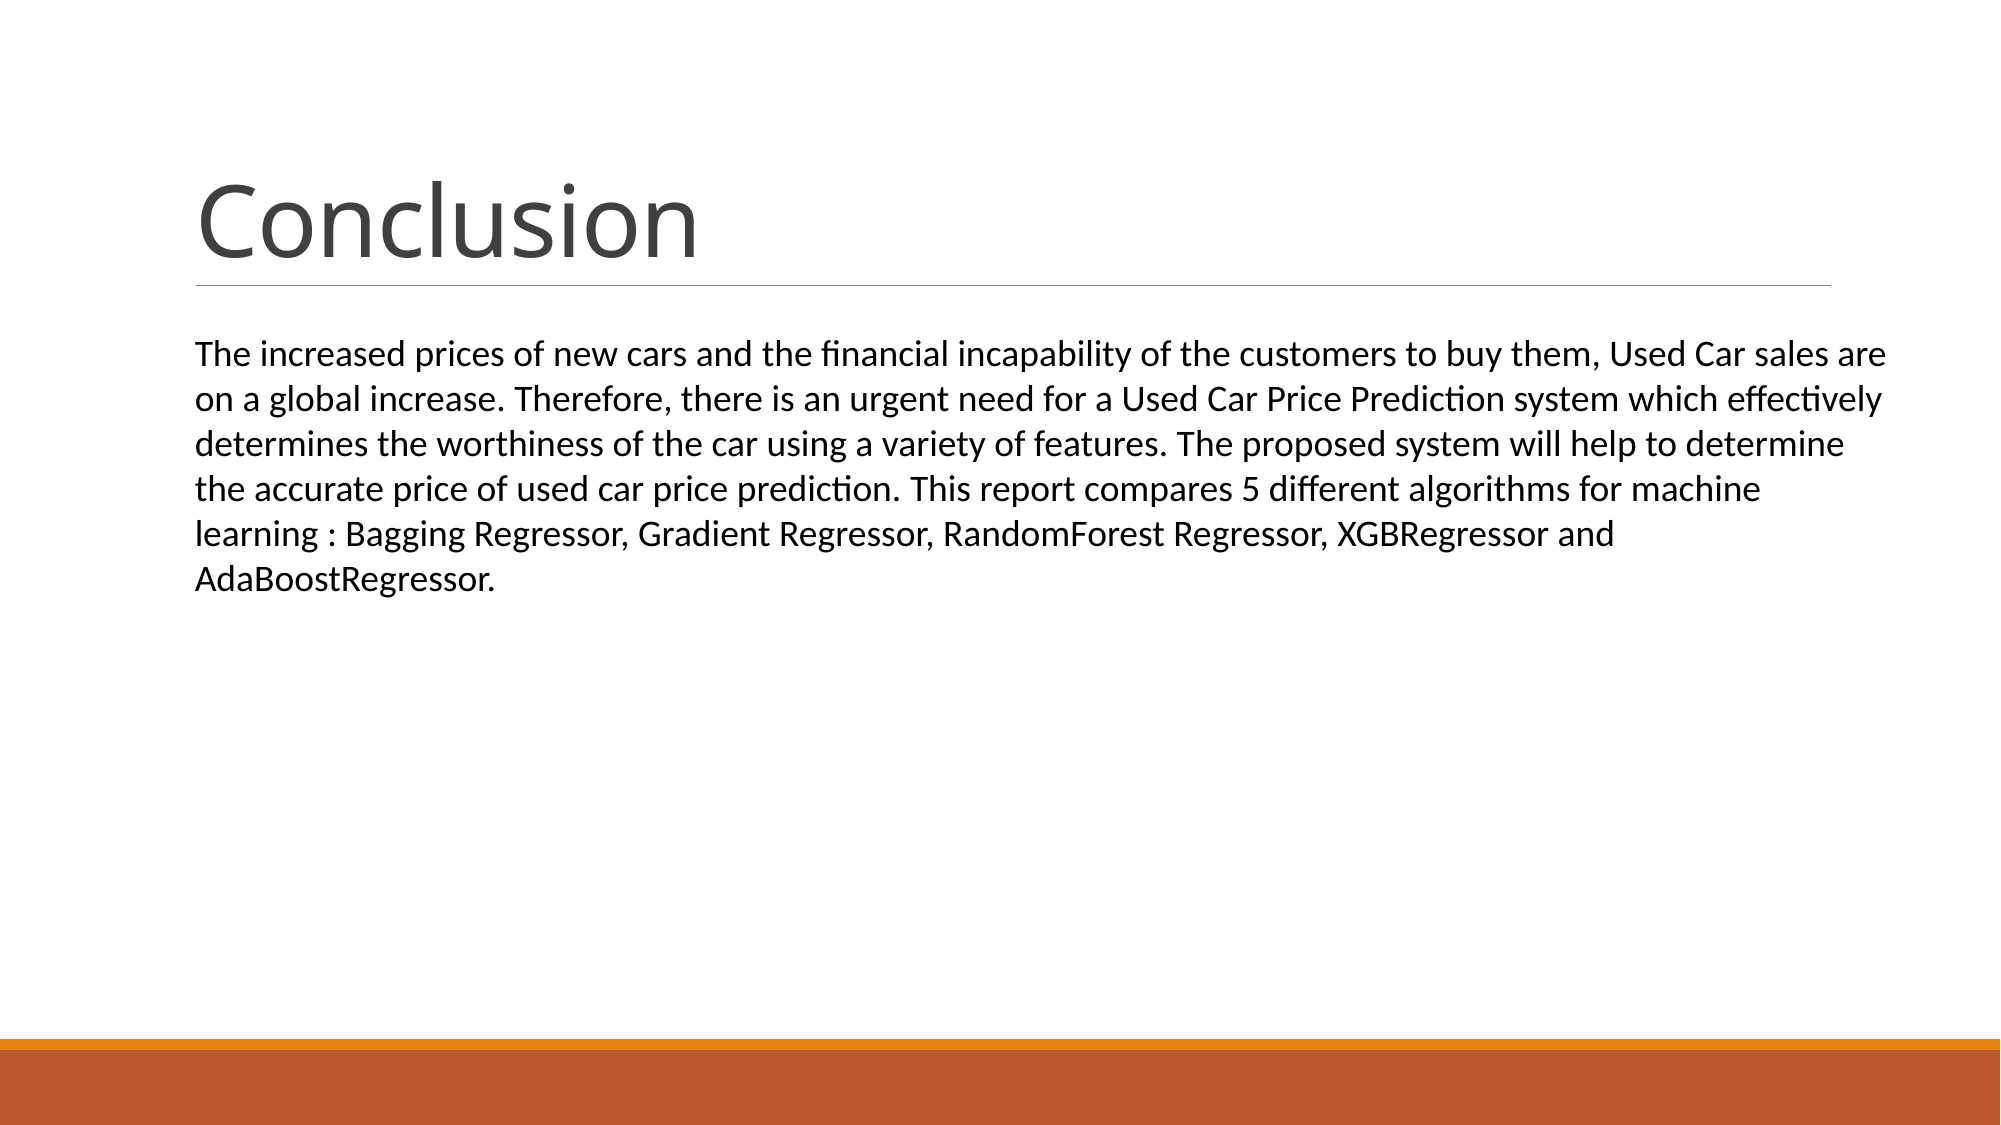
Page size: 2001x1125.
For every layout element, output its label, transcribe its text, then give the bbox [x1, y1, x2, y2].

text_box The increased prices of new cars and the financial incapability of the customers to buy them, Used Car sales are on a global increase. Therefore, there is an urgent need for a Used Car Price Prediction system which effectively determines the worthiness of the car using a variety of features. The proposed system will help to determine the accurate price of used car price prediction. This report compares 5 different algorithms for machine learning : Bagging Regressor, Gradient Regressor, RandomForest Regressor, XGBRegressor and AdaBoostRegressor. [180, 321, 1905, 652]
title Conclusion [180, 47, 1830, 285]
